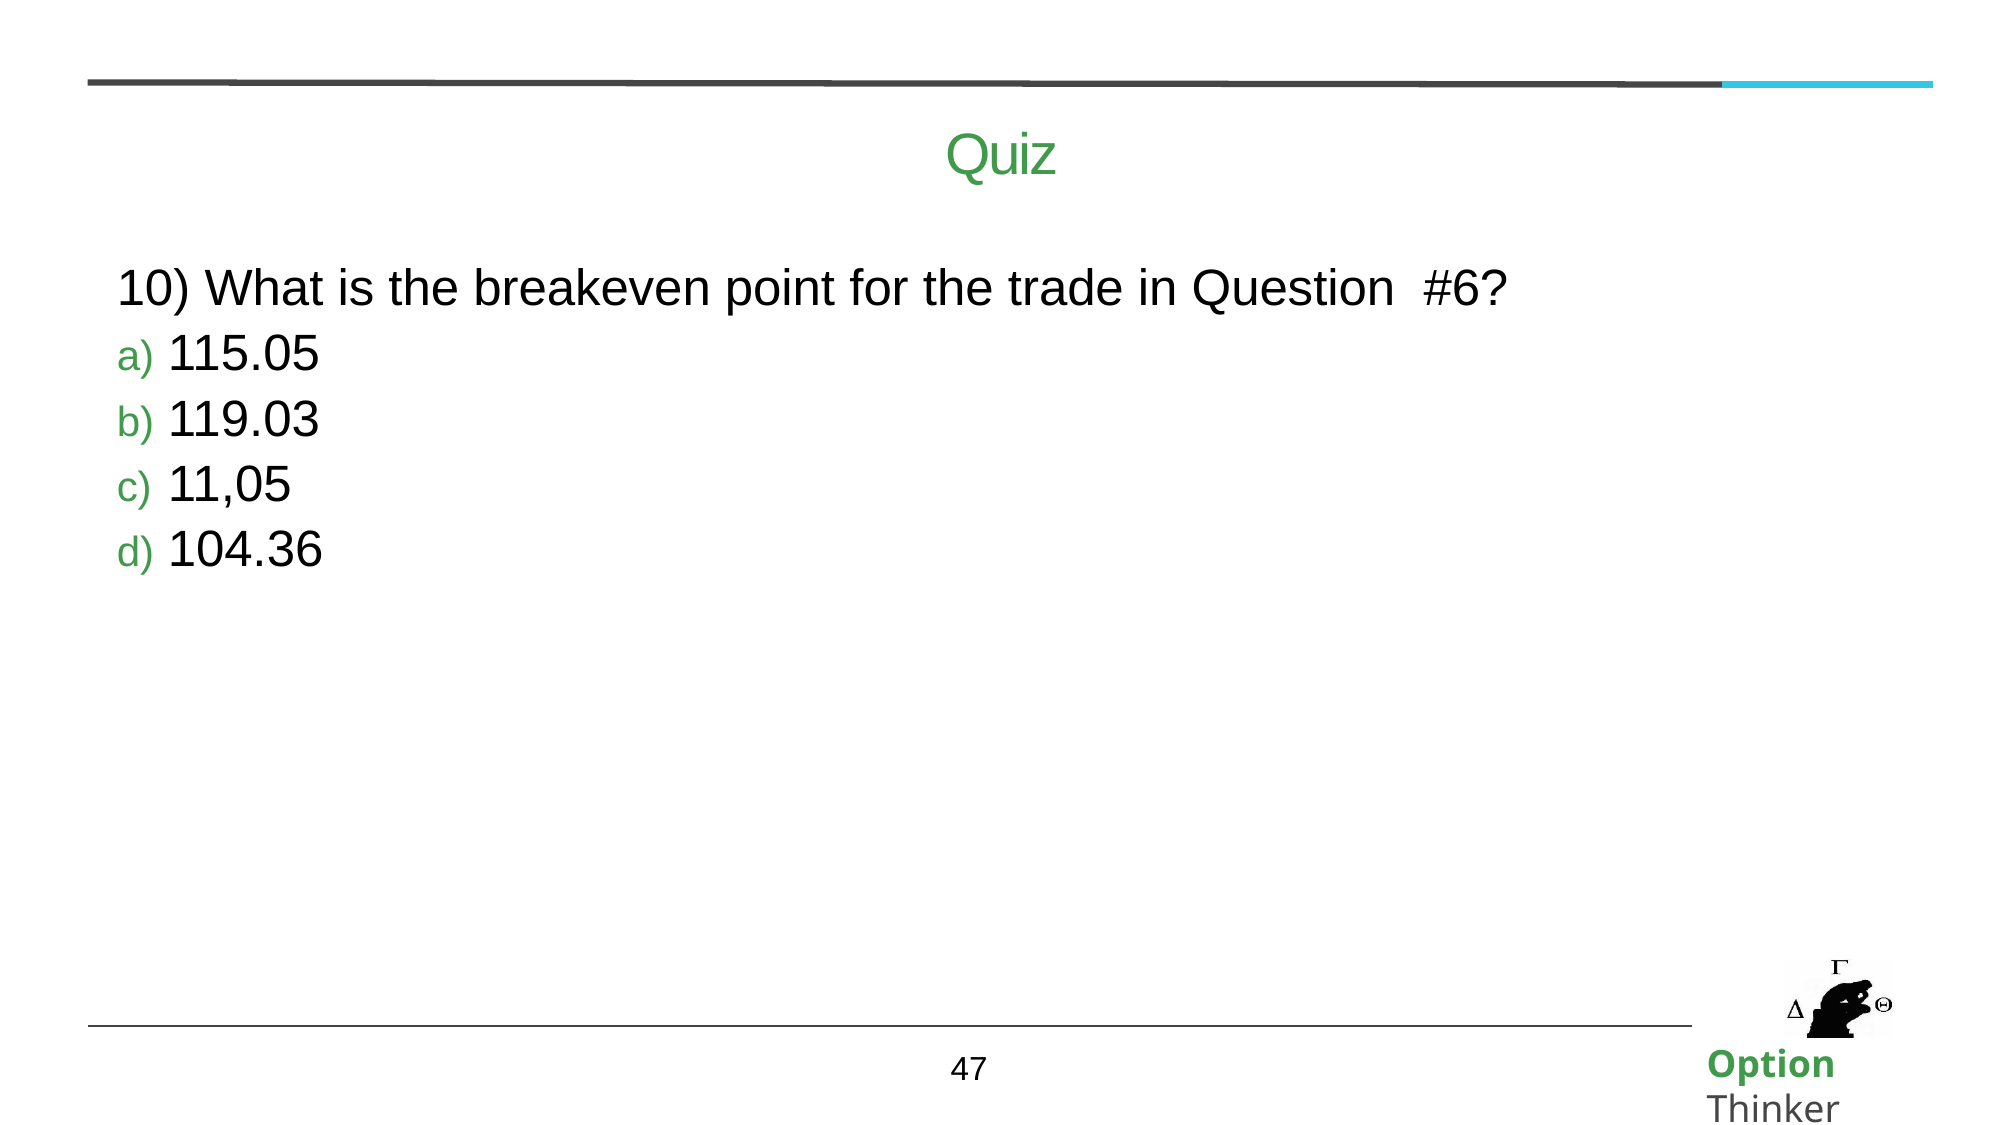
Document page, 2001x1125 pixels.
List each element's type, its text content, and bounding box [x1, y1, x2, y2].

title Quiz [101, 102, 1902, 199]
picture [1785, 1003, 1893, 1038]
list 10) What is the breakeven point for the trade in Question #6? 115.05 119.03 11,05 104.36 [101, 247, 1902, 1003]
